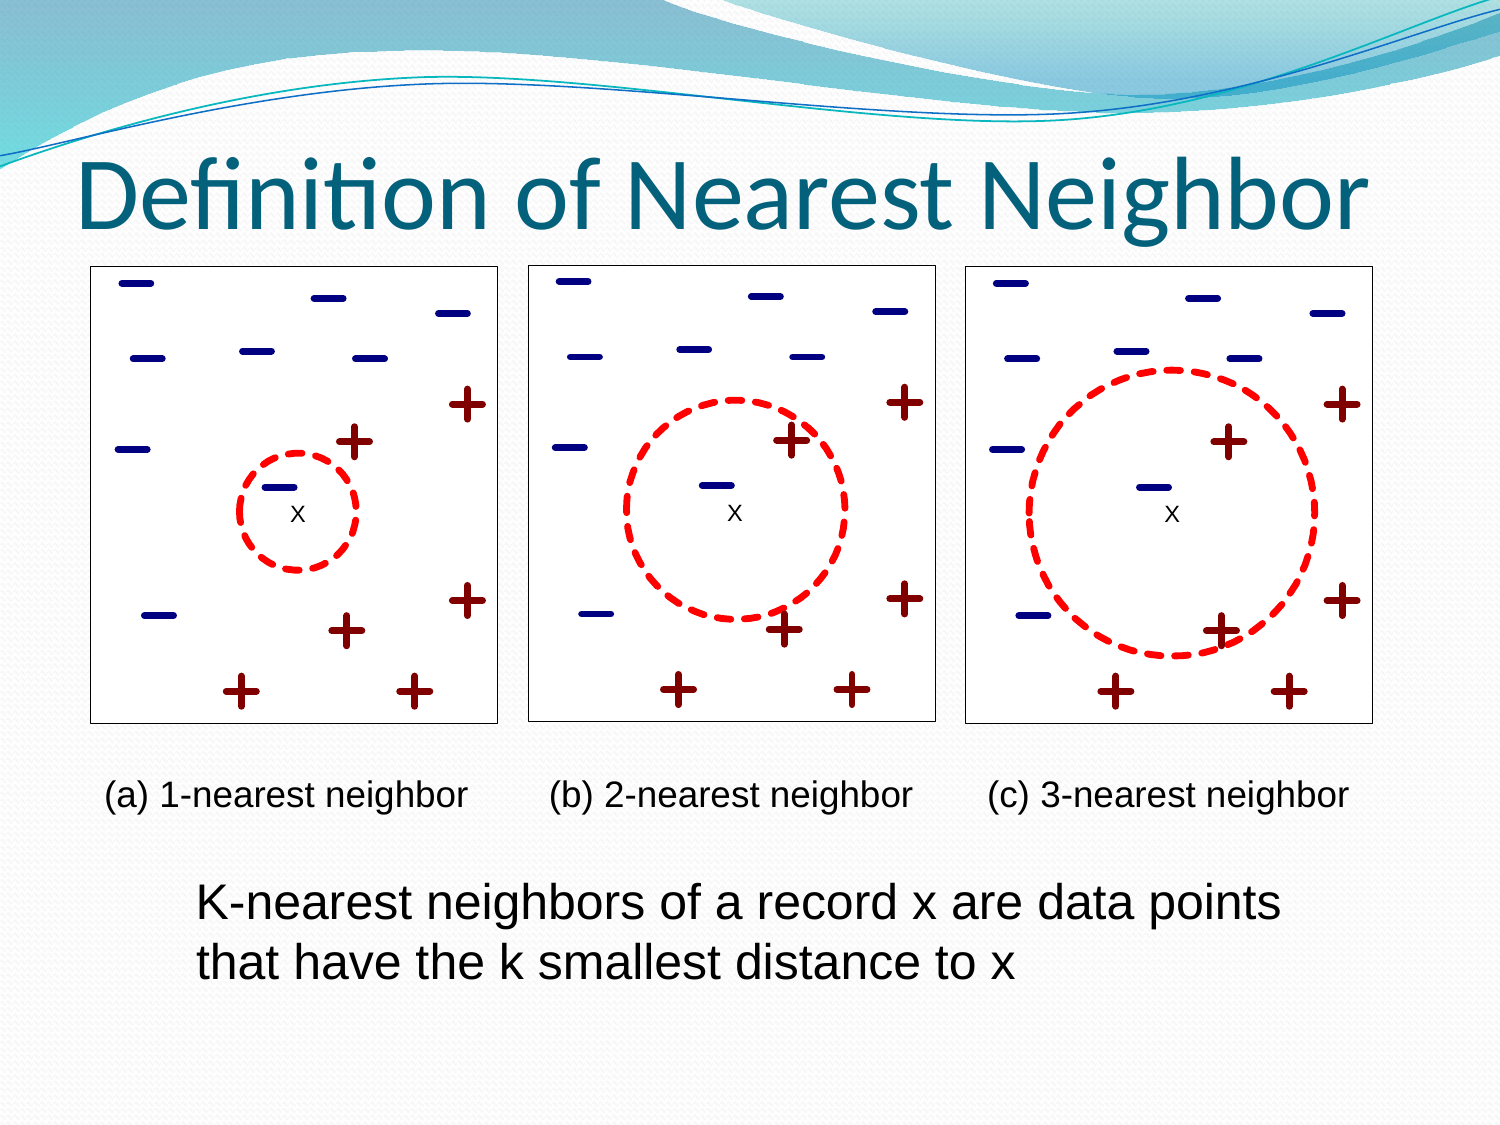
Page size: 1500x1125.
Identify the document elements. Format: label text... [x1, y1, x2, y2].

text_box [87, 262, 1376, 860]
title Definition of Nearest Neighbor [75, 115, 1438, 250]
text_box K-nearest neighbors of a record x are data points that have the k smallest distance to x [124, 862, 1388, 1013]
